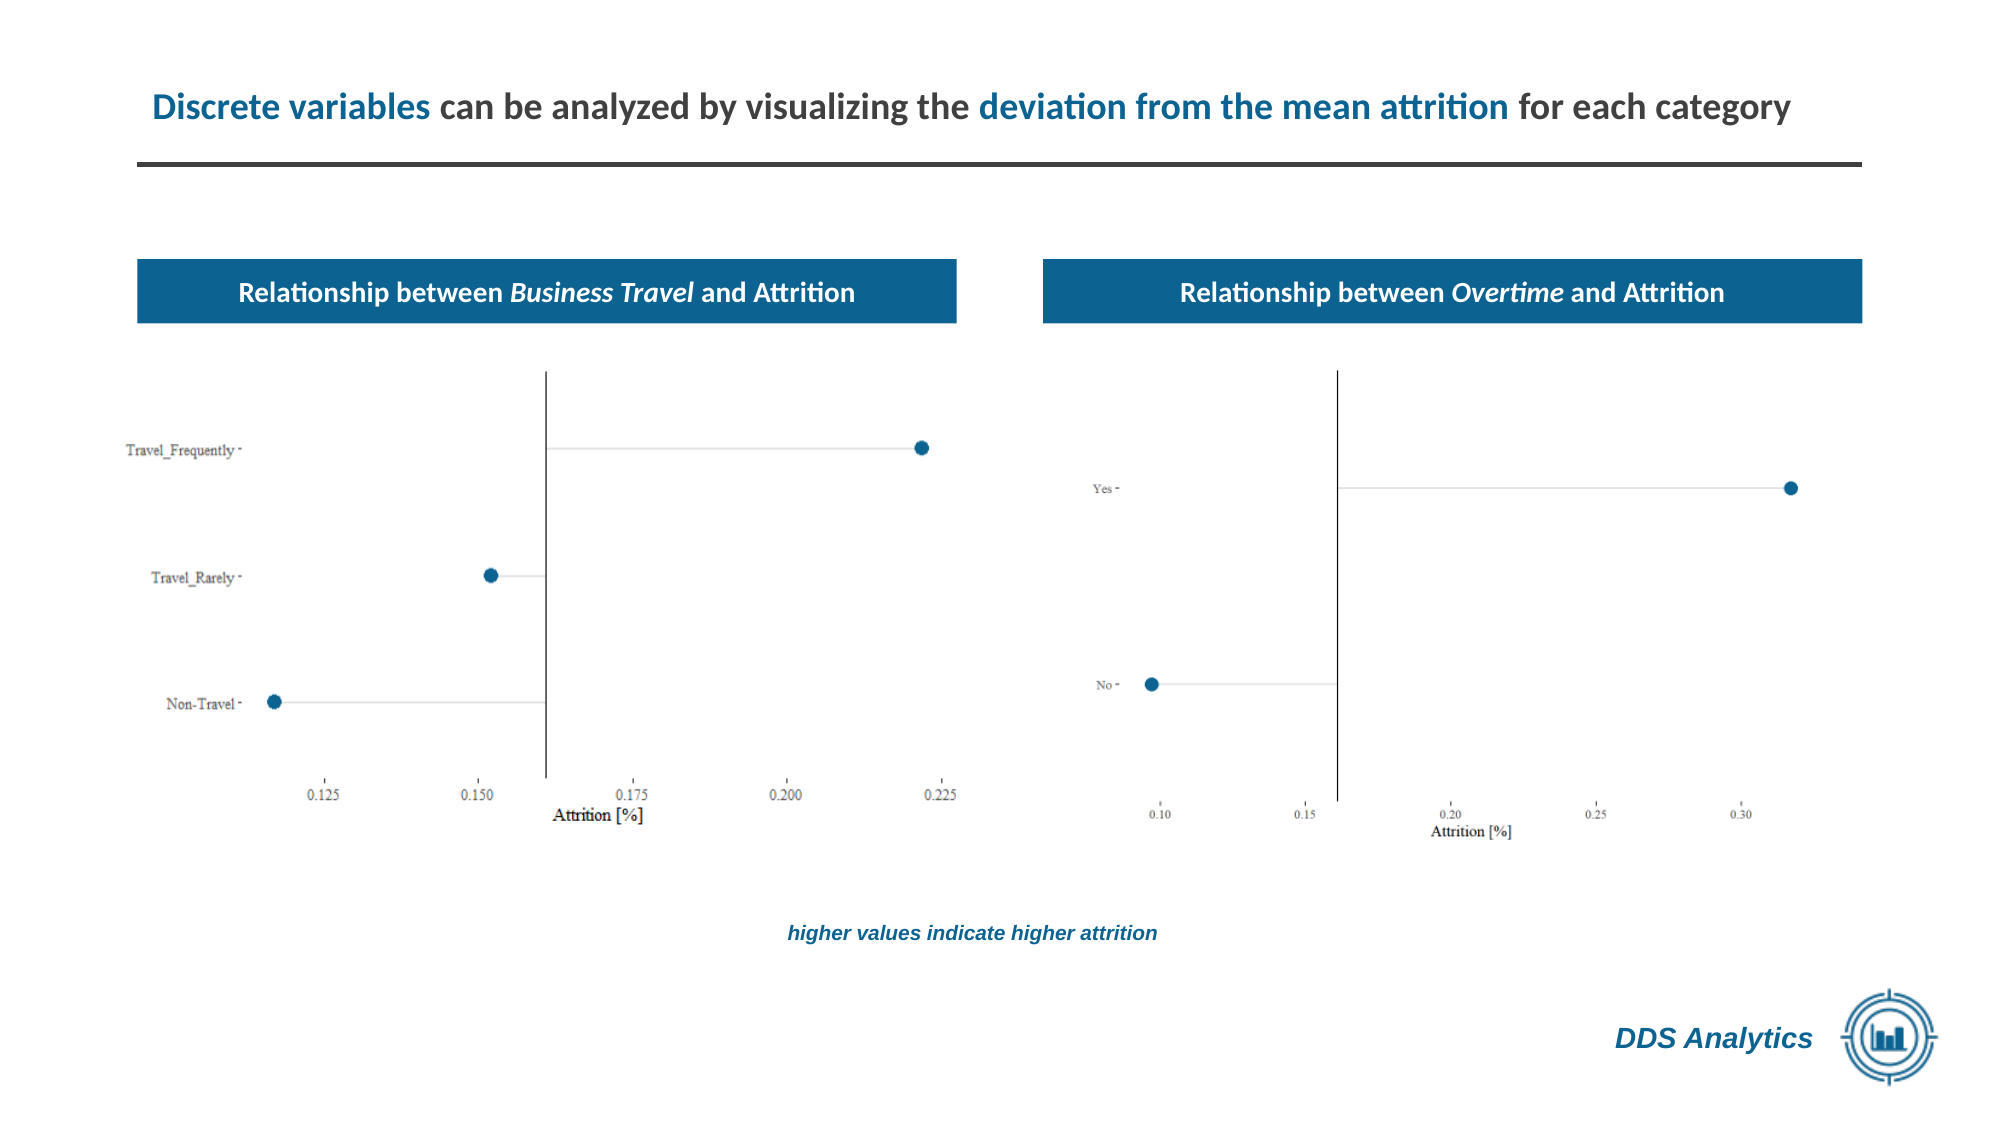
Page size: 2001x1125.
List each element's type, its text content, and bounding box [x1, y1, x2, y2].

text_box Relationship between Overtime and Attrition [1043, 259, 1863, 324]
picture [1065, 370, 1858, 853]
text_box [1600, 987, 1940, 1088]
picture [121, 370, 957, 834]
text_box higher values indicate higher attrition [772, 911, 1173, 952]
title Discrete variables can be analyzed by visualizing the deviation from the mean attrition for each category [137, 59, 1863, 155]
text_box Relationship between Business Travel and Attrition [137, 259, 957, 324]
